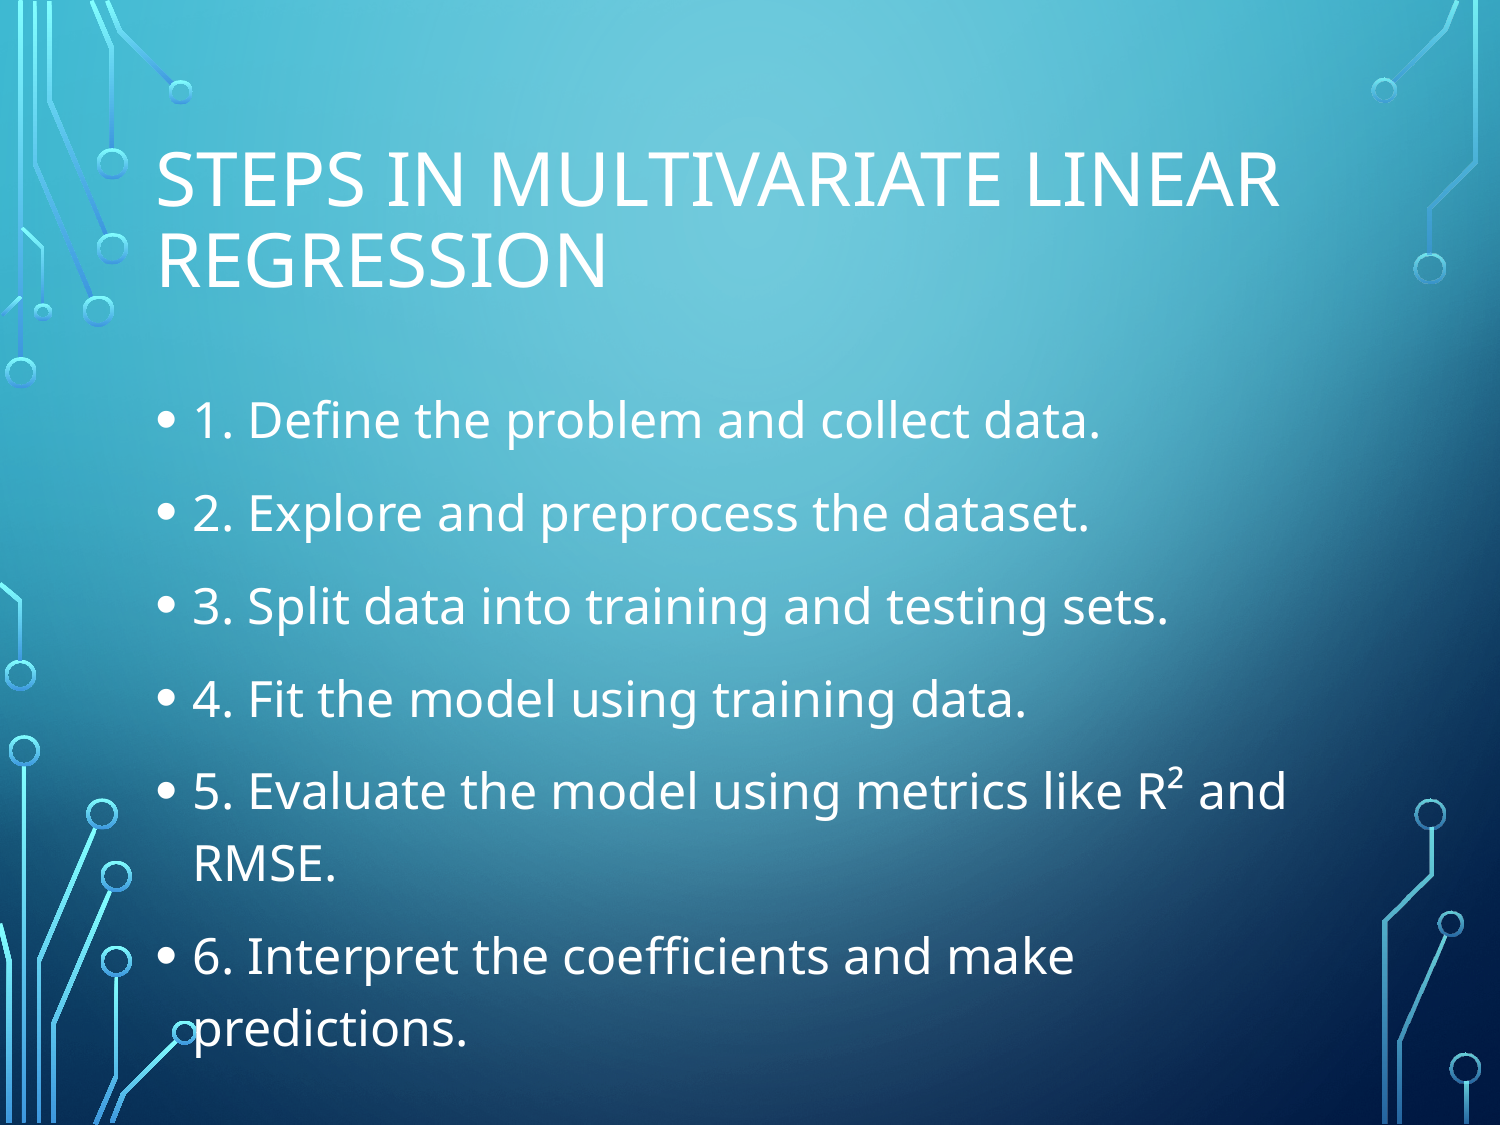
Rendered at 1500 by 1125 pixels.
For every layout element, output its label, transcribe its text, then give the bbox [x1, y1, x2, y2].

title Steps in Multivariate Linear Regression [140, 101, 1360, 344]
list 1. Define the problem and collect data. 2. Explore and preprocess the dataset. 3. Split data into training and testing sets. 4. Fit the model using training data. 5. Evaluate the model using metrics like R² and RMSE. 6. Interpret the coefficients and make predictions. [140, 369, 1360, 950]
